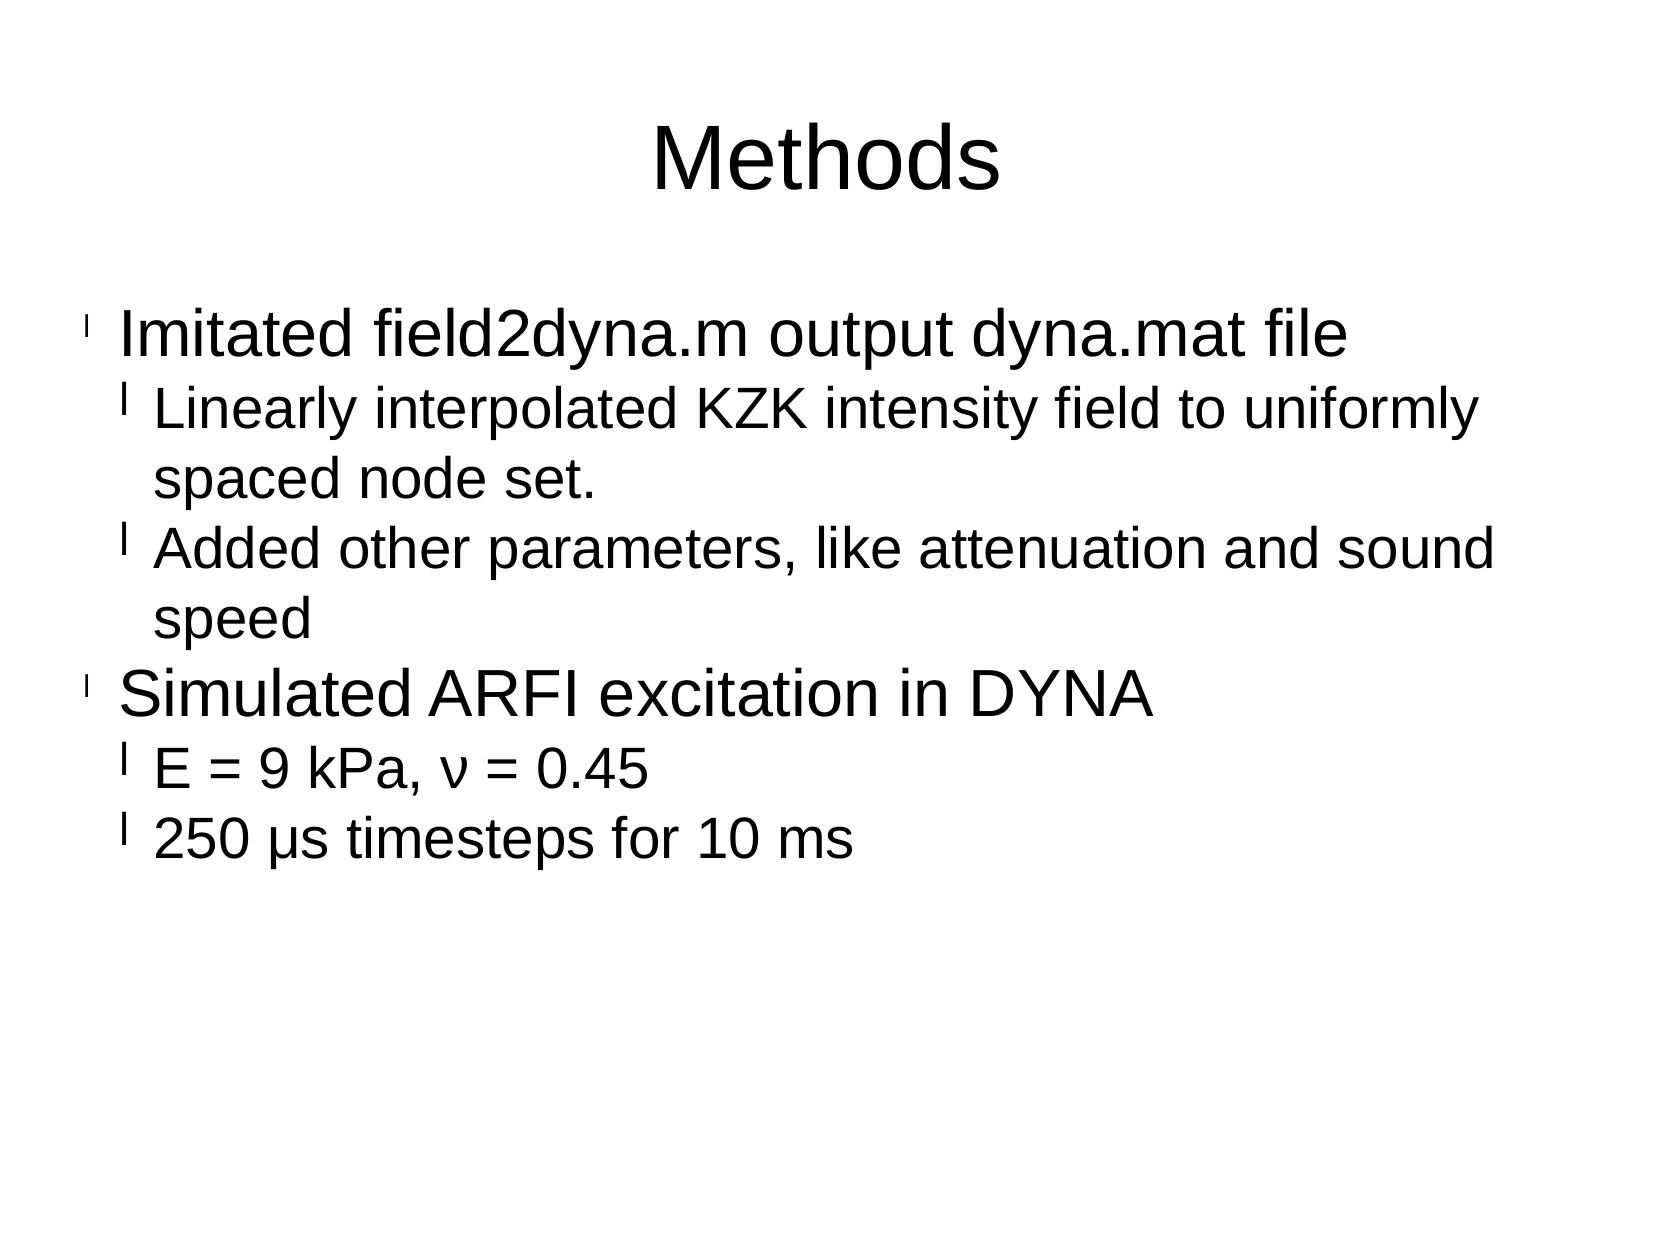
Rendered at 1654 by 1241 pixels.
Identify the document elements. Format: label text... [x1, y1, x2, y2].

text_box Imitated field2dyna.m output dyna.mat file Linearly interpolated KZK intensity field to uniformly spaced node set. Added other parameters, like attenuation and sound speed Simulated ARFI excitation in DYNA E = 9 kPa, ν = 0.45 250 μs timesteps for 10 ms [82, 290, 1571, 1010]
text_box Methods [82, 49, 1571, 257]
